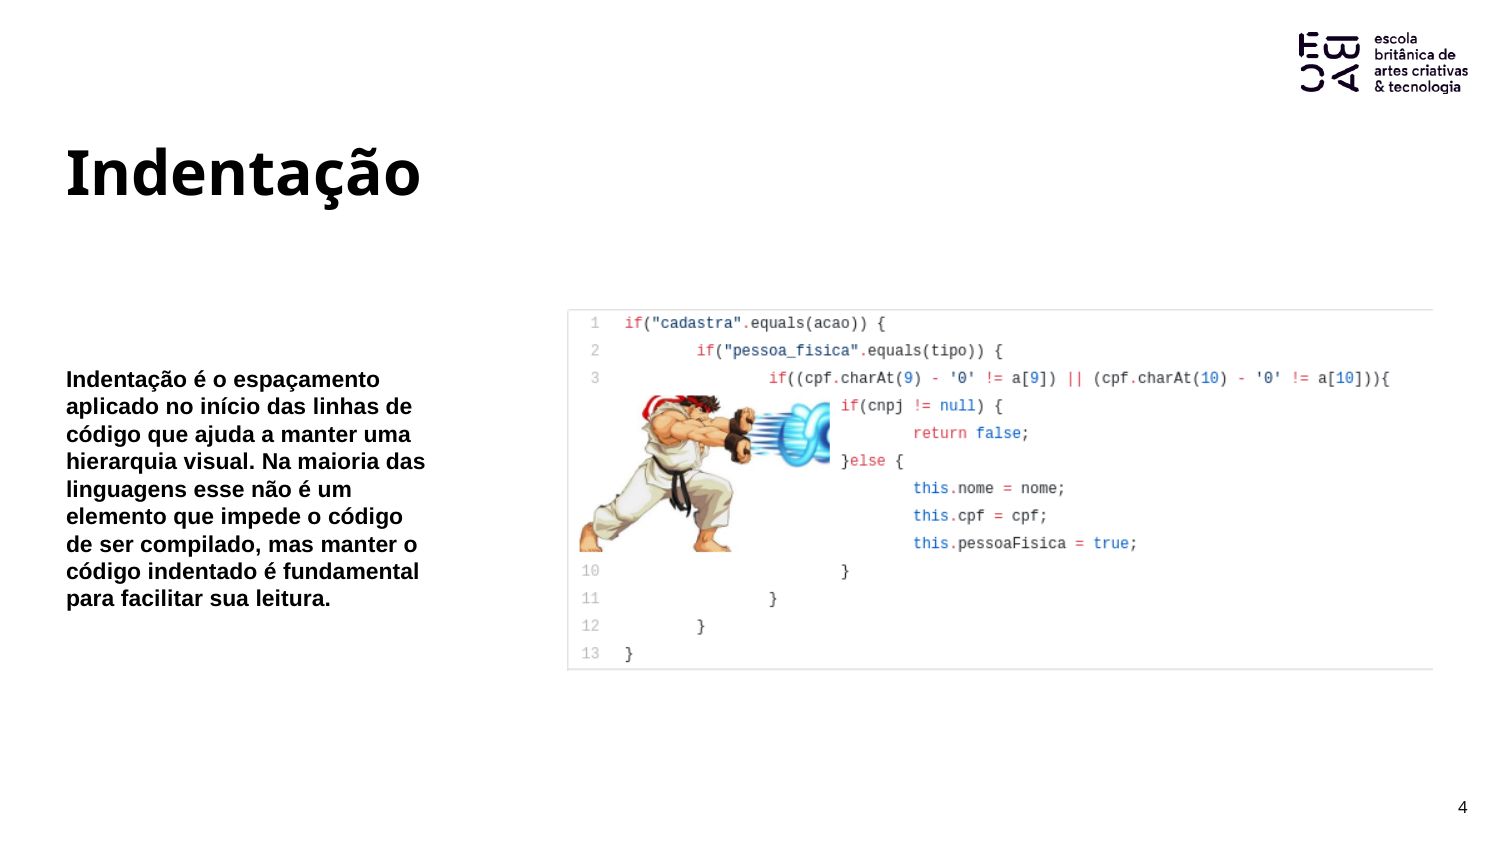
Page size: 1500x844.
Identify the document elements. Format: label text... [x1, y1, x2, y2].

text_box Indentação é o espaçamento aplicado no início das linhas de código que ajuda a manter uma hierarquia visual. Na maioria das linguagens esse não é um elemento que impede o código de ser compilado, mas manter o código indentado é fundamental para facilitar sua leitura. [51, 356, 451, 619]
text_box Indentação [51, 125, 1300, 216]
text_box 4 [1371, 789, 1483, 835]
picture [1298, 32, 1468, 94]
picture [566, 307, 1434, 671]
